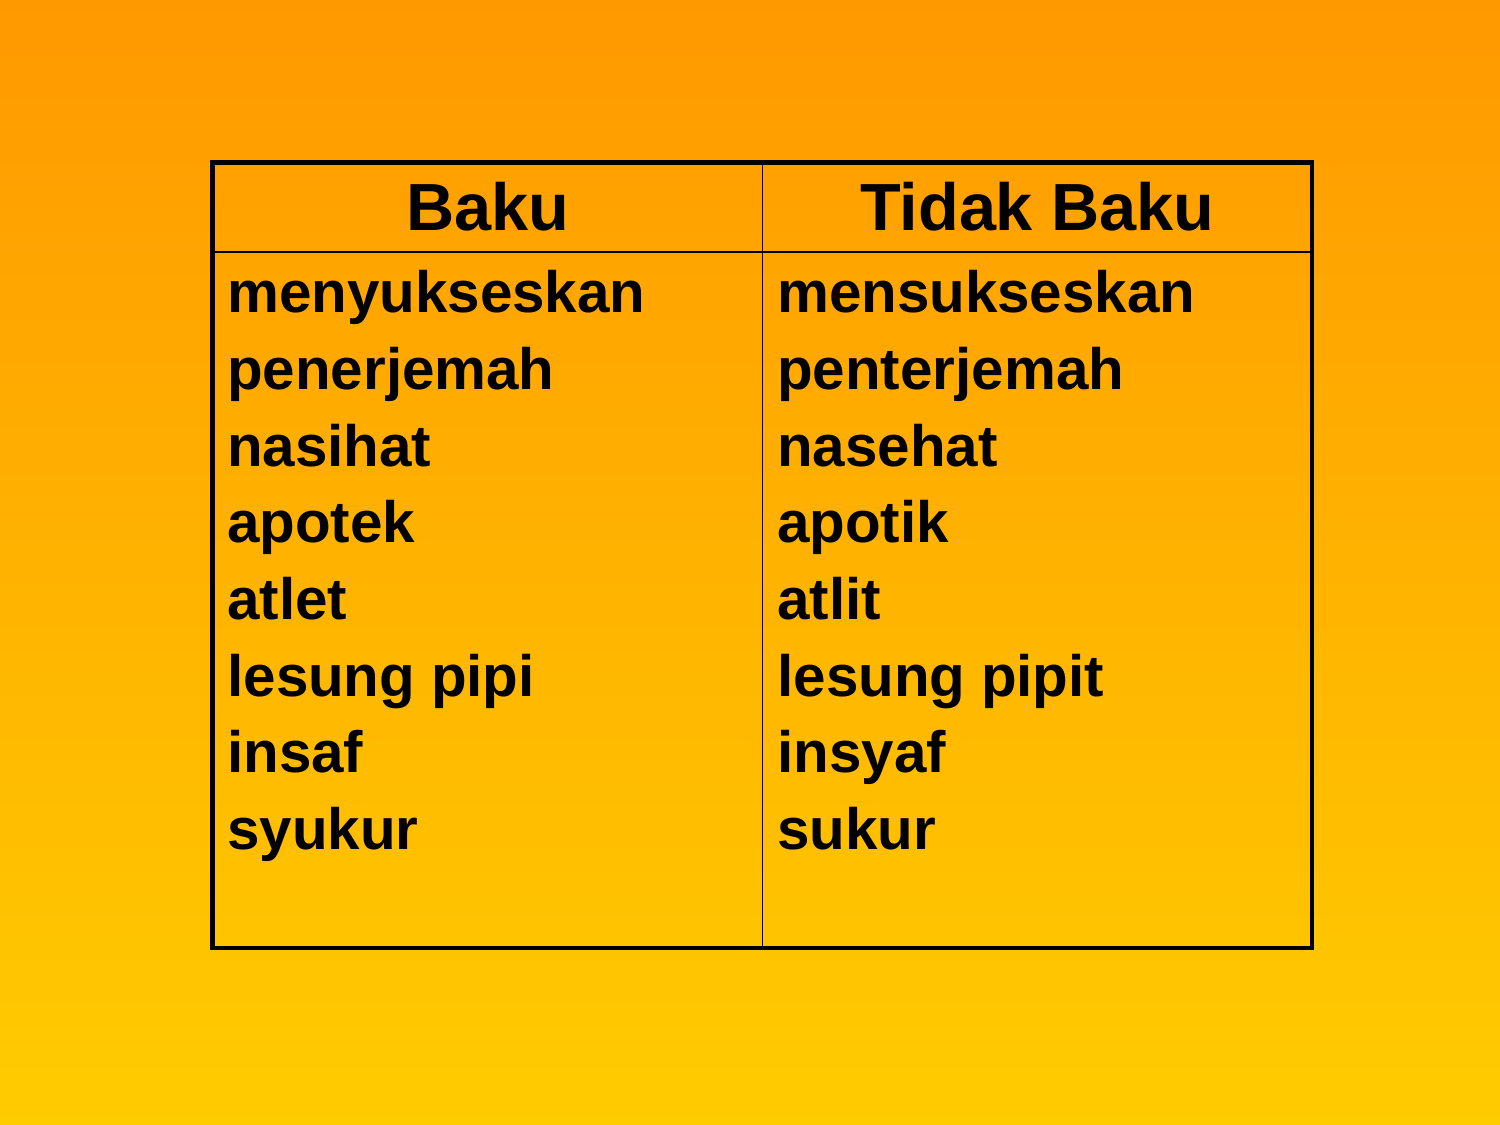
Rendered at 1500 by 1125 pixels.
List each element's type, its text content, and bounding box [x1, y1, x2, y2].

table_header Baku [215, 165, 762, 251]
table_cell mensukseskan penterjemah nasehat apotik atlit lesung pipit insyaf sukur [763, 253, 1310, 946]
table_cell menyukseskan penerjemah nasihat apotek atlet lesung pipi insaf syukur [215, 253, 762, 946]
table_header Tidak Baku [763, 165, 1310, 251]
